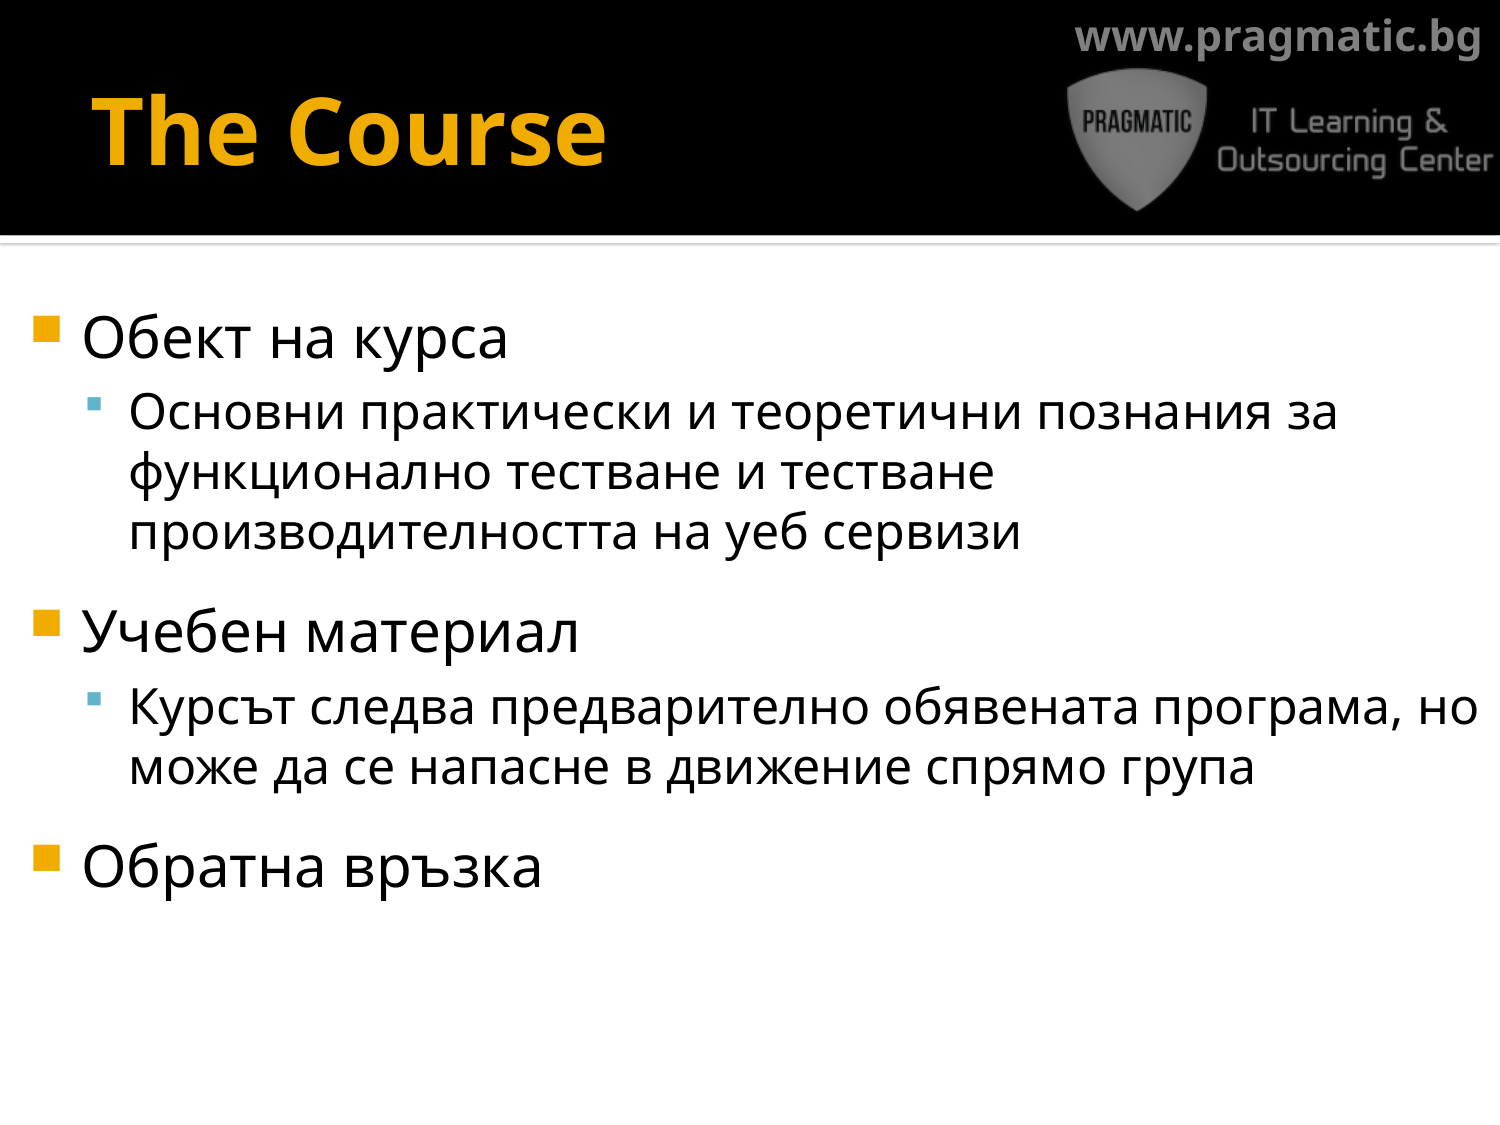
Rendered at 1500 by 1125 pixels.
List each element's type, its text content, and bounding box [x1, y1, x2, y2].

list Обект на курса Основни практически и теоретични познания за функционално тестване и тестване производителността на уеб сервизи Учебен материал Курсът следва предварително обявената програма, но може да се напасне в движение спрямо група Обратна връзка [0, 249, 1500, 1125]
picture [1063, 62, 1500, 217]
title The Course [75, 24, 1063, 231]
